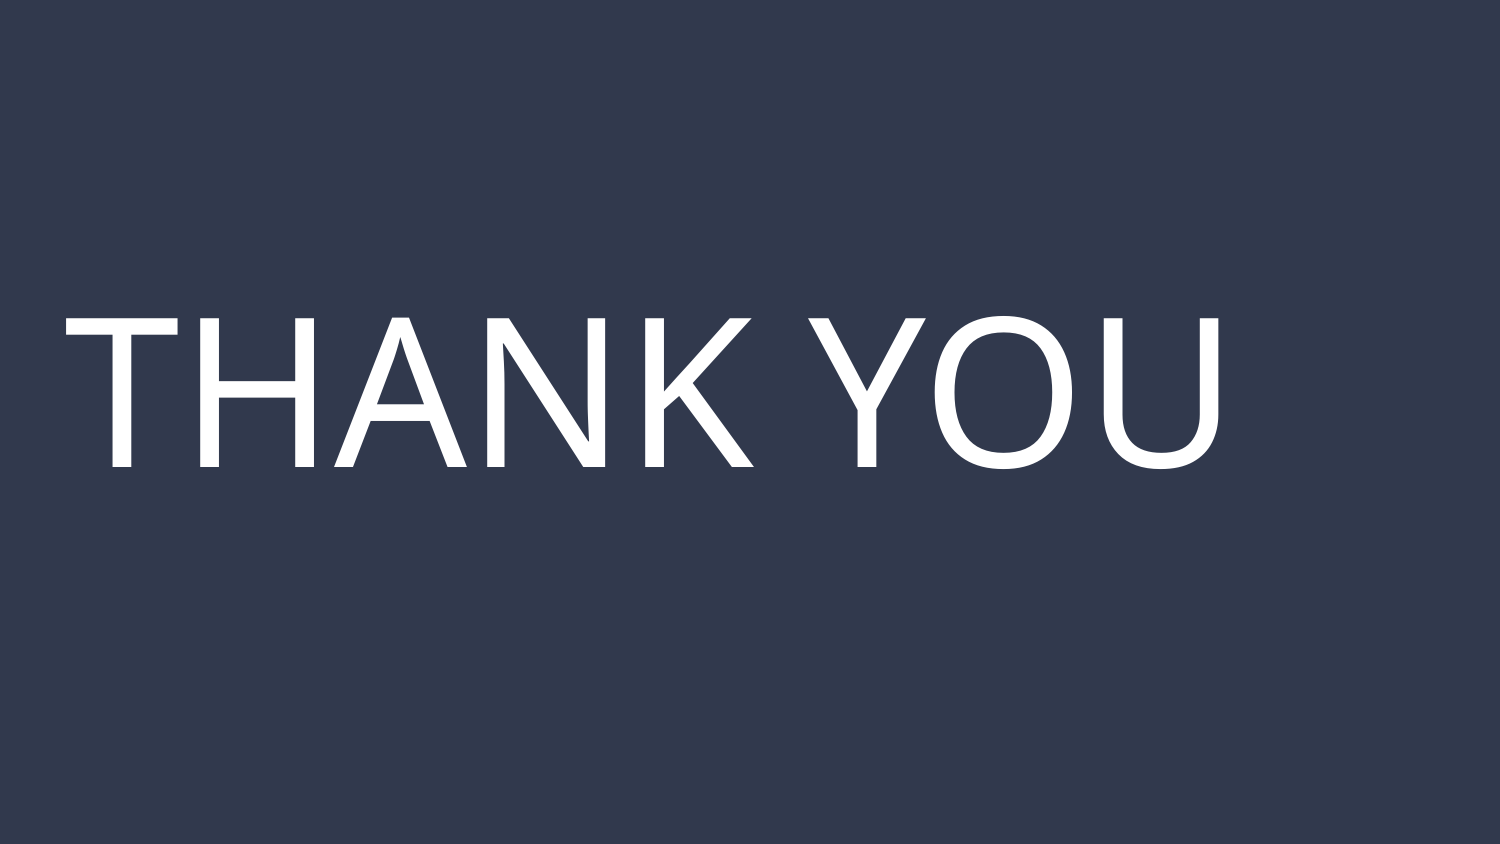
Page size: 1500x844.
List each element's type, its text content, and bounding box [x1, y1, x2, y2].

title THANK YOU [49, 319, 1477, 524]
